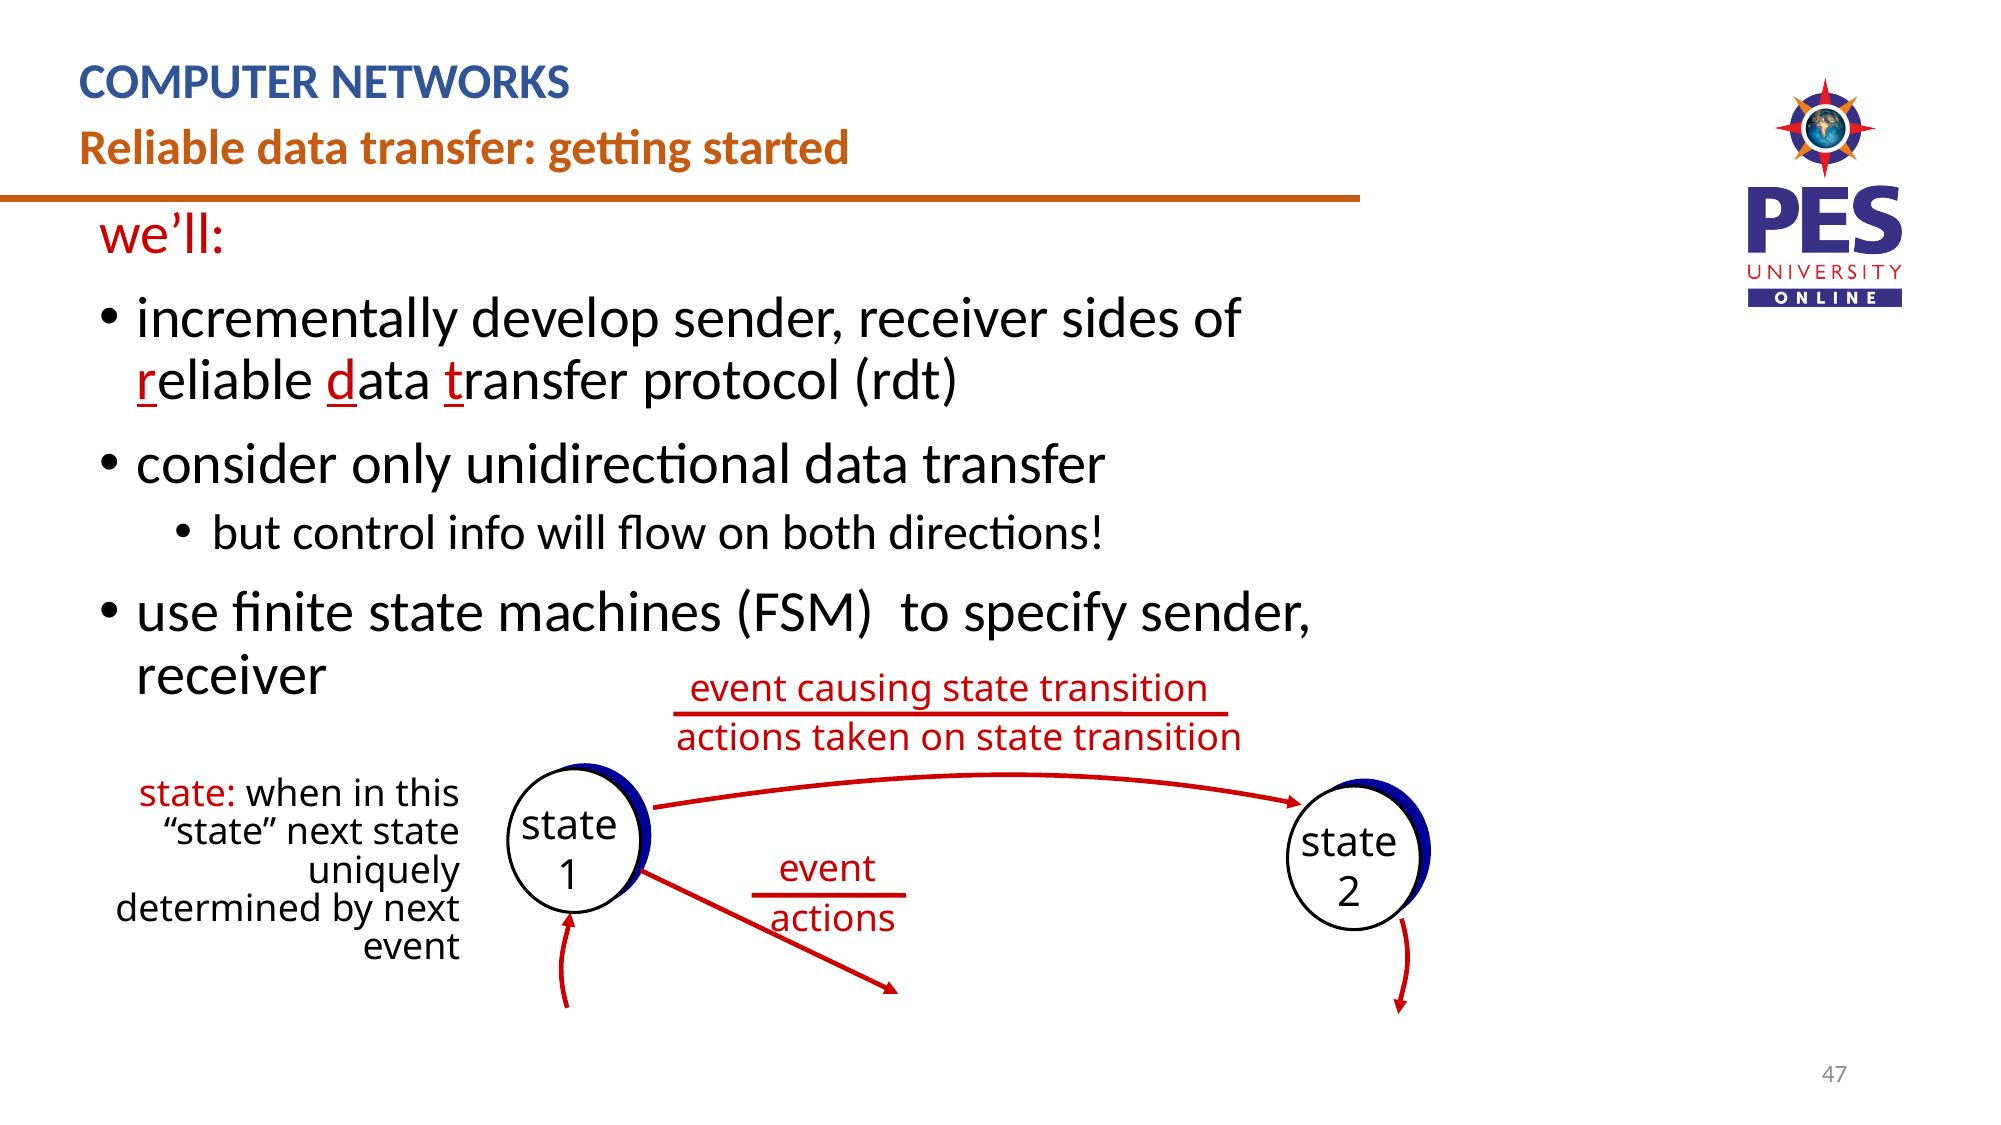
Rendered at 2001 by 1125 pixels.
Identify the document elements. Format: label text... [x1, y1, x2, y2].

text_box [1393, 918, 1408, 1014]
text_box [561, 912, 575, 1008]
text_box we’ll: incrementally develop sender, receiver sides of reliable data transfer protocol (rdt) consider only unidirectional data transfer but control info will flow on both directions! use finite state machines (FSM) to specify sender, receiver [84, 195, 1388, 746]
text_box [1306, 785, 1401, 807]
text_box [544, 905, 604, 913]
text_box [527, 768, 622, 790]
text_box state 1 [506, 790, 633, 905]
text_box event causing state transition [674, 656, 1225, 705]
text_box state 2 [1285, 807, 1413, 922]
text_box actions [755, 886, 911, 947]
text_box actions taken on state transition [661, 705, 1258, 765]
text_box [800, 947, 899, 994]
text_box [1324, 778, 1431, 900]
text_box [653, 774, 1302, 808]
text_box [553, 763, 652, 885]
text_box event [763, 836, 891, 886]
text_box [1413, 825, 1421, 891]
text_box Reliable data transfer: getting started [64, 107, 1377, 183]
text_box [1324, 922, 1384, 930]
picture [1748, 76, 1902, 307]
text_box [633, 807, 641, 874]
text_box COMPUTER NETWORKS [64, 41, 1295, 117]
slide_number 47 [1412, 1042, 1863, 1103]
text_box state: when in this “state” next state uniquely determined by next event [20, 768, 475, 972]
